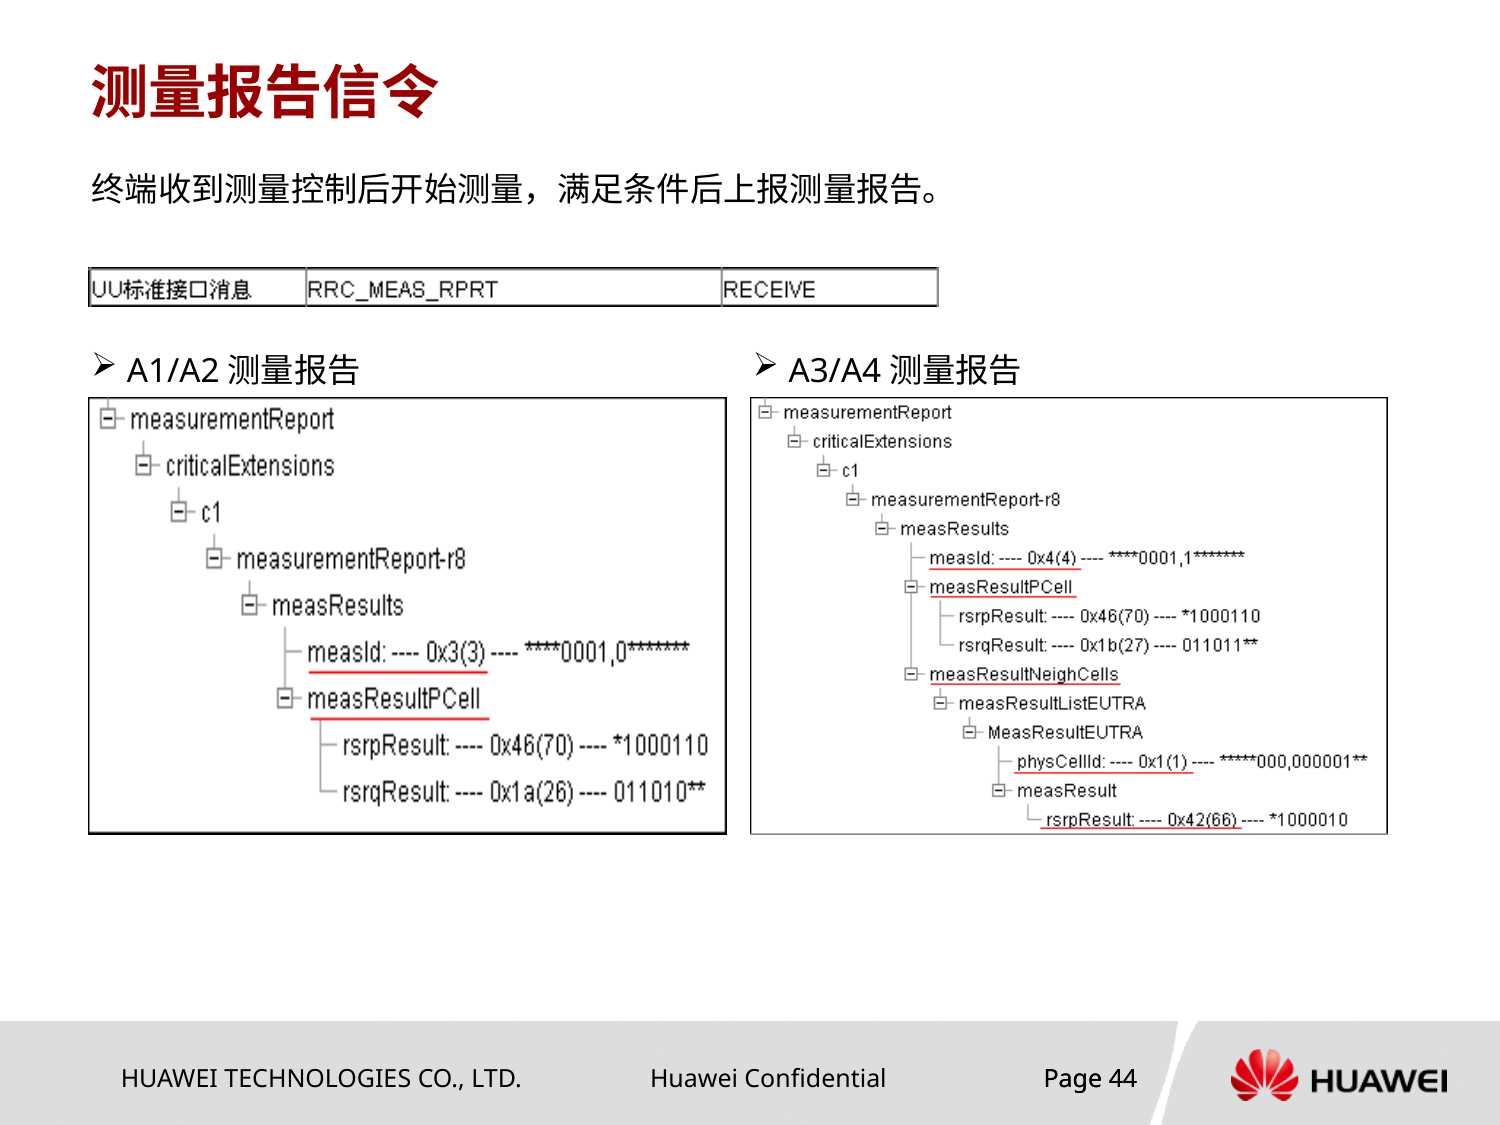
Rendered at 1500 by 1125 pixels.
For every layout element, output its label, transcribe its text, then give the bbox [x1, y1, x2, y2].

text_box A3/A4测量报告 [738, 341, 1140, 397]
text_box A1/A2测量报告 [76, 341, 479, 397]
picture [88, 266, 940, 307]
text_box 终端收到测量控制后开始测量，满足条件后上报测量报告。 [76, 160, 1388, 216]
picture [88, 396, 727, 835]
title 测量报告信令 [76, 42, 1424, 138]
picture [749, 396, 1388, 835]
picture [0, 1021, 1500, 1125]
text_box Page 44 [1043, 1064, 1388, 1125]
